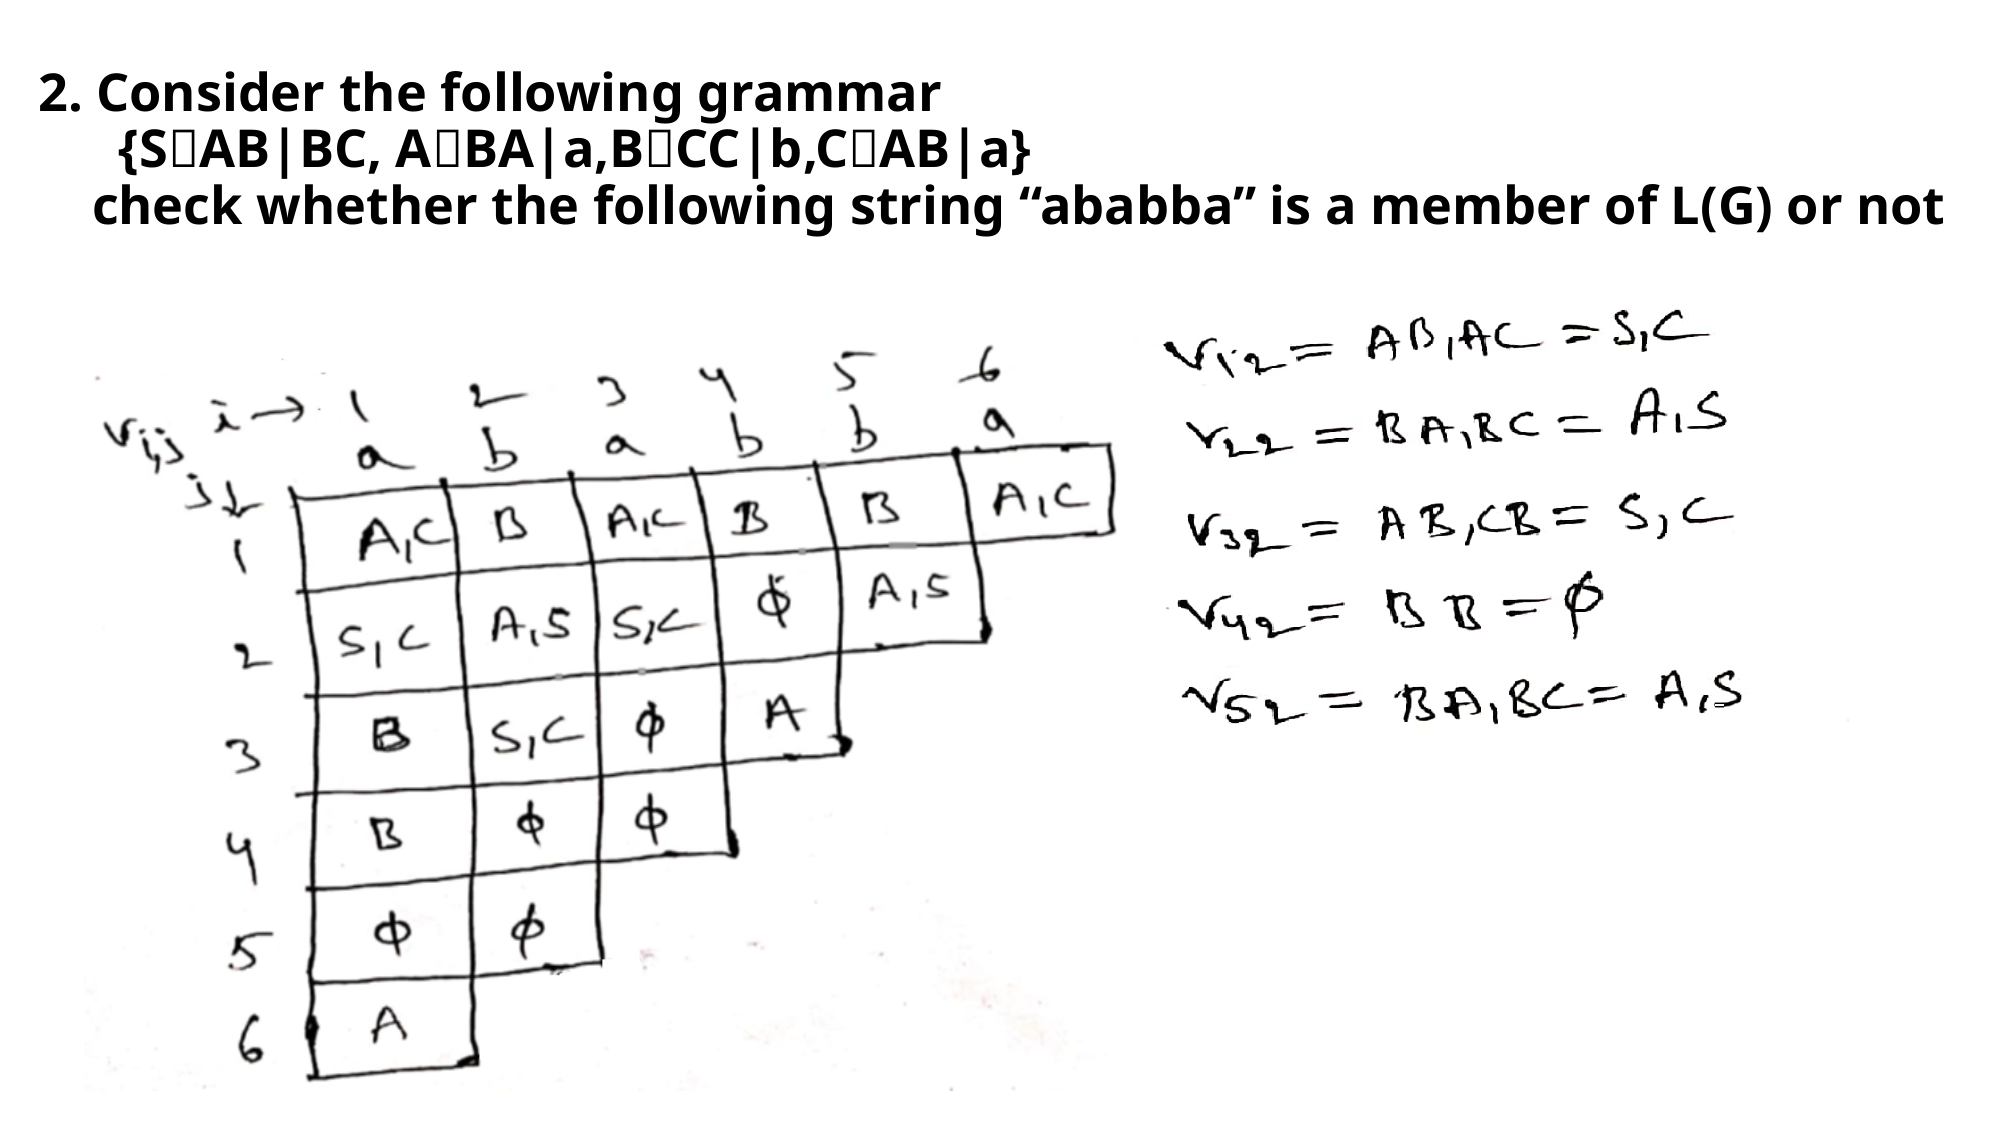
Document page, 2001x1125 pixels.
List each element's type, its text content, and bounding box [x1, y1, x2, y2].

picture [84, 303, 1884, 1091]
title 2. Consider the following grammar {SAB|BC, ABA|a,BCC|b,CAB|a} check whether the following string “ababba” is a member of L(G) or not [23, 34, 1964, 268]
